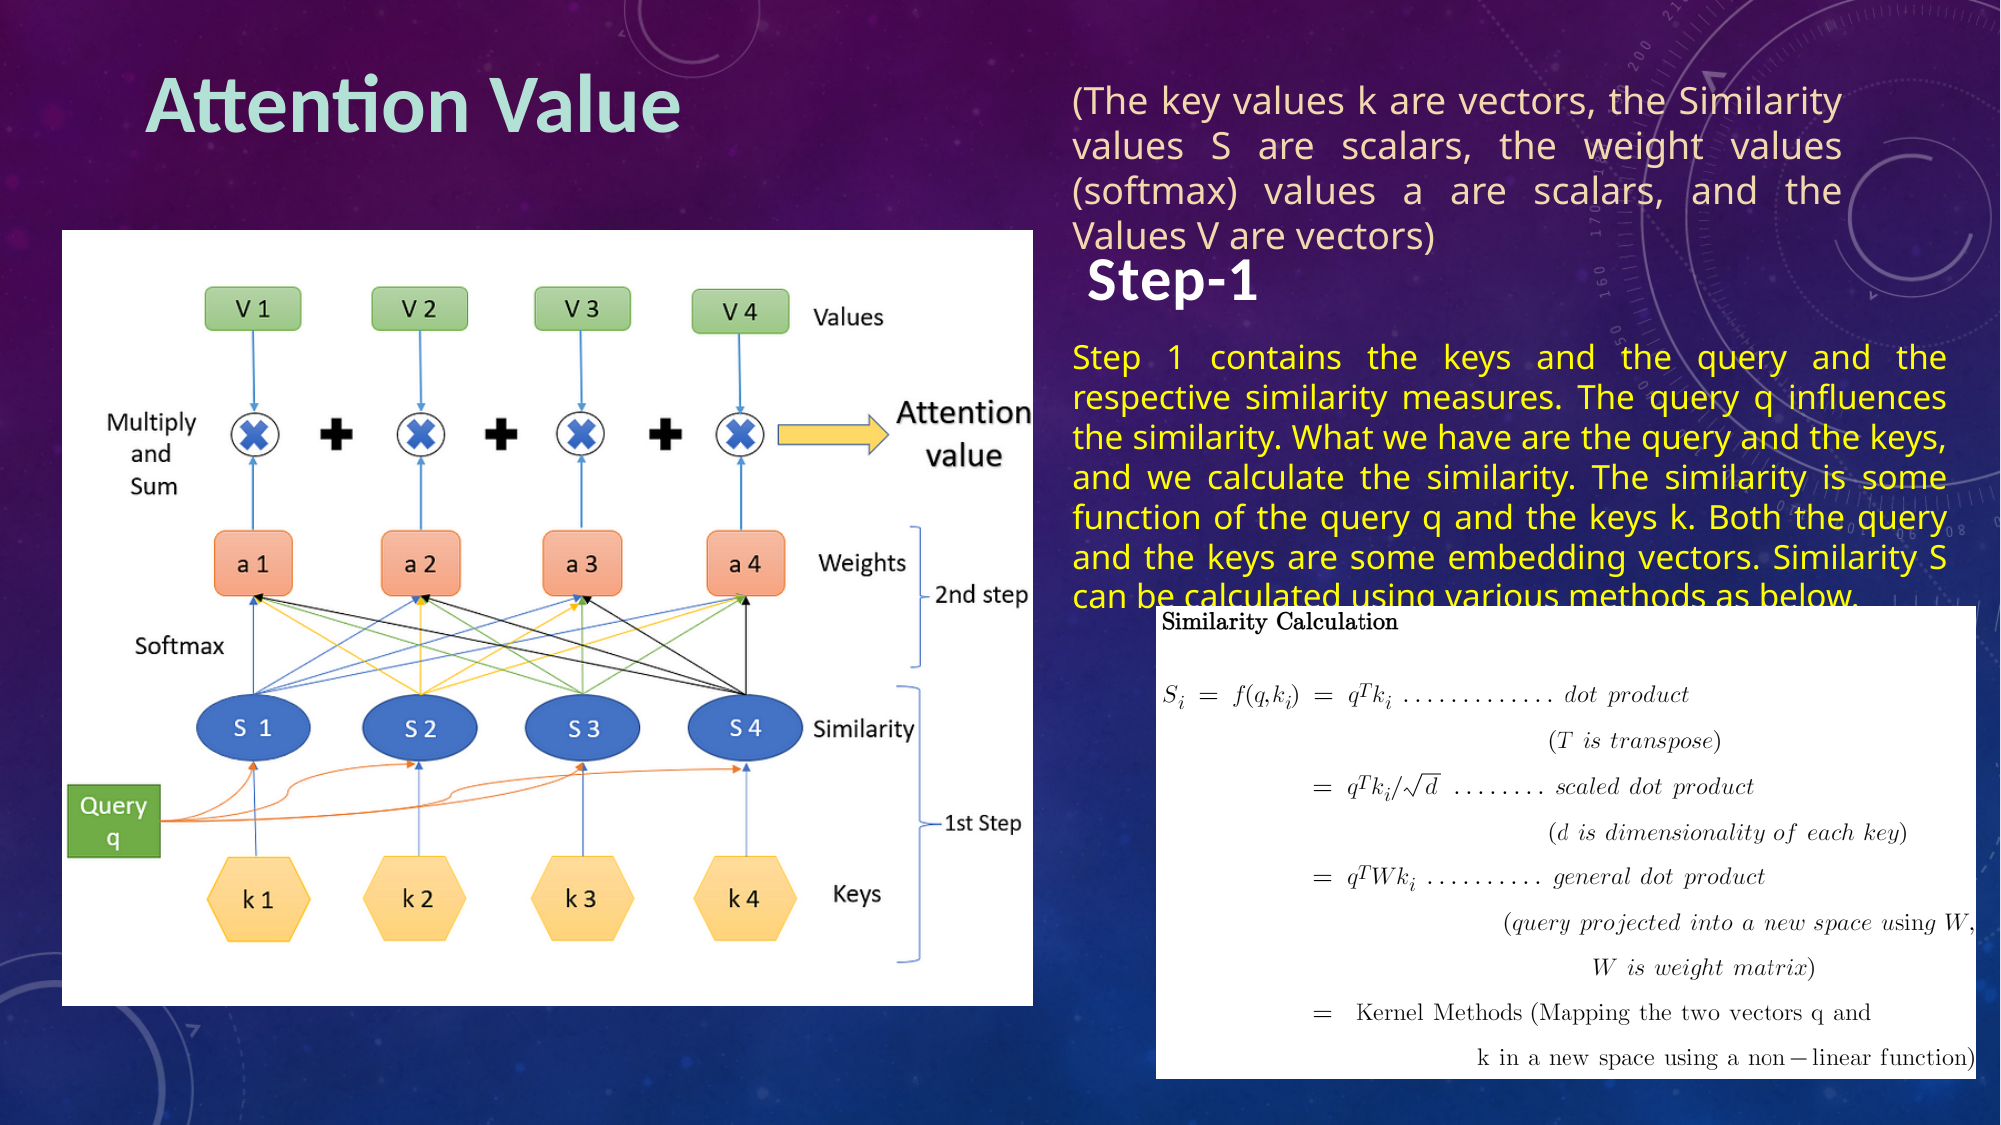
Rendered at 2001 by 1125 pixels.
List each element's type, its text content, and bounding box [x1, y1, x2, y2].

text_box Attention Value [44, 41, 784, 157]
text_box Step-1 [1072, 230, 1275, 321]
text_box Step 1 contains the keys and the query and the respective similarity measures. The query q influences the similarity. What we have are the query and the keys, and we calculate the similarity. The similarity is some function of the query q and the keys k. Both the query and the keys are some embedding vectors. Similarity S can be calculated using various methods as below. [1057, 328, 1964, 623]
picture [0, 0, 2001, 1125]
text_box (The key values k are vectors, the Similarity values S are scalars, the weight values (softmax) values a are scalars, and the Values V are vectors) [1057, 69, 1858, 265]
